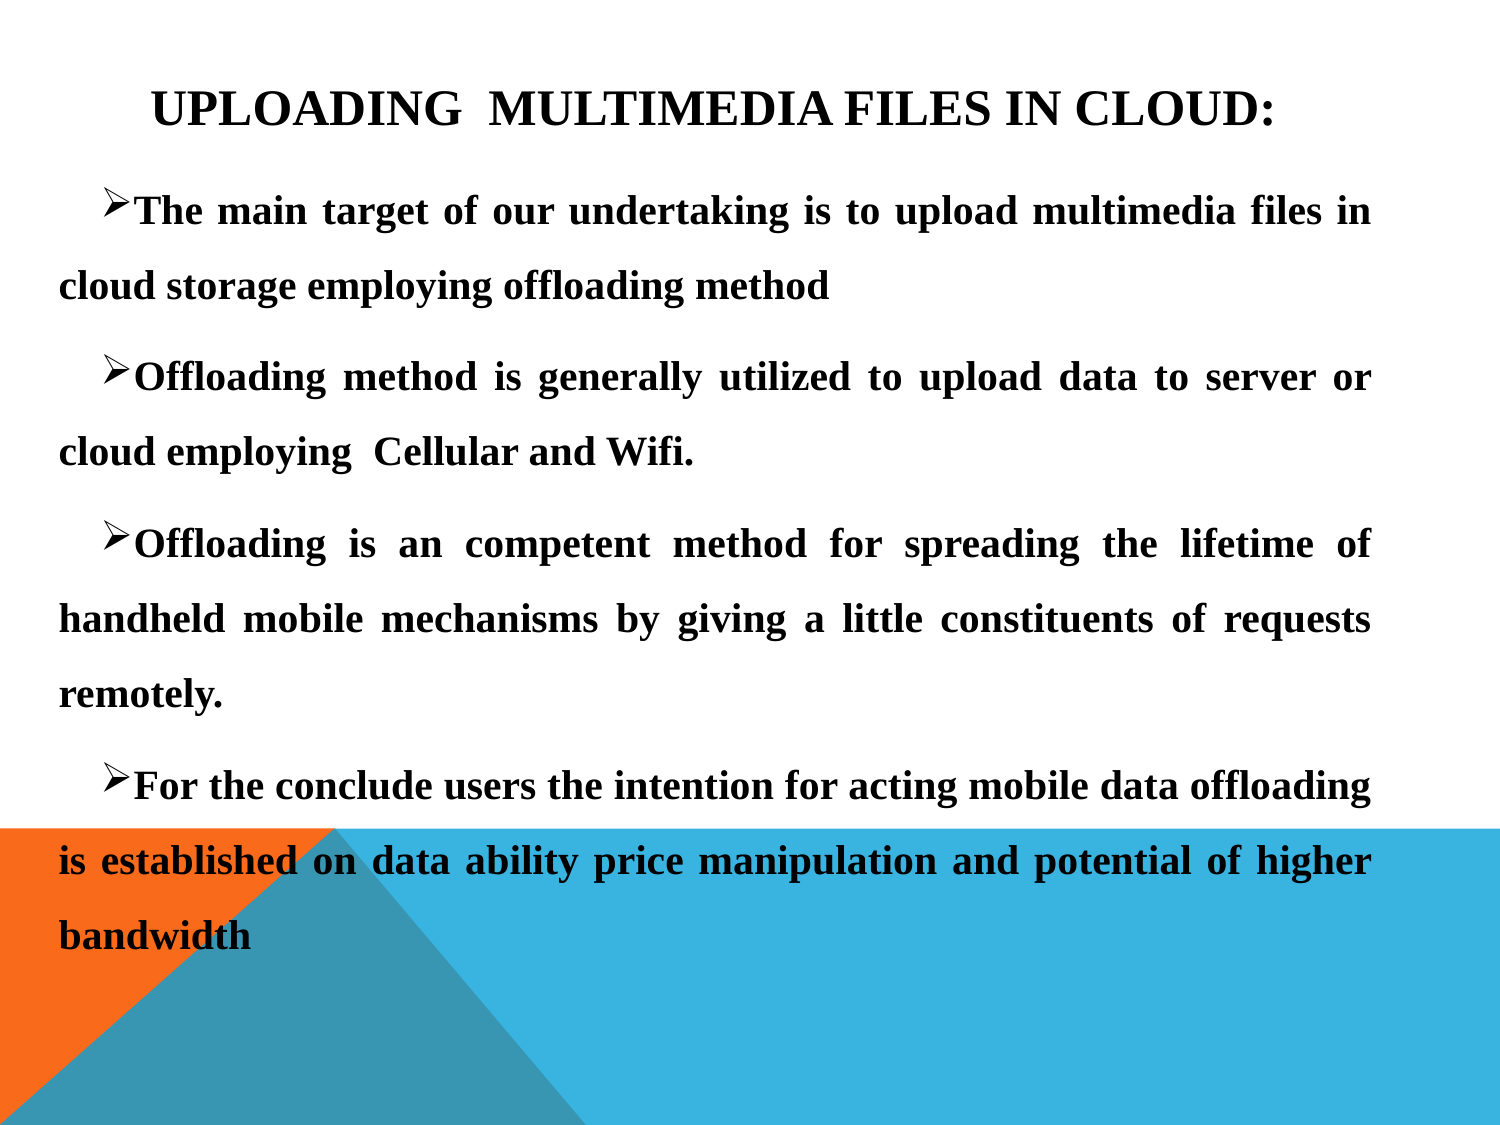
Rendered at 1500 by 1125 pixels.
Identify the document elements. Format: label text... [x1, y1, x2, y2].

title Uploading Multimedia Files In Cloud: [135, 60, 1369, 149]
list The main target of our undertaking is to upload multimedia files in cloud storage employing offloading method Offloading method is generally utilized to upload data to server or cloud employing Cellular and Wifi. Offloading is an competent method for spreading the lifetime of handheld mobile mechanisms by giving a little constituents of requests remotely. For the conclude users the intention for acting mobile data offloading is established on data ability price manipulation and potential of higher bandwidth [37, 149, 1388, 893]
